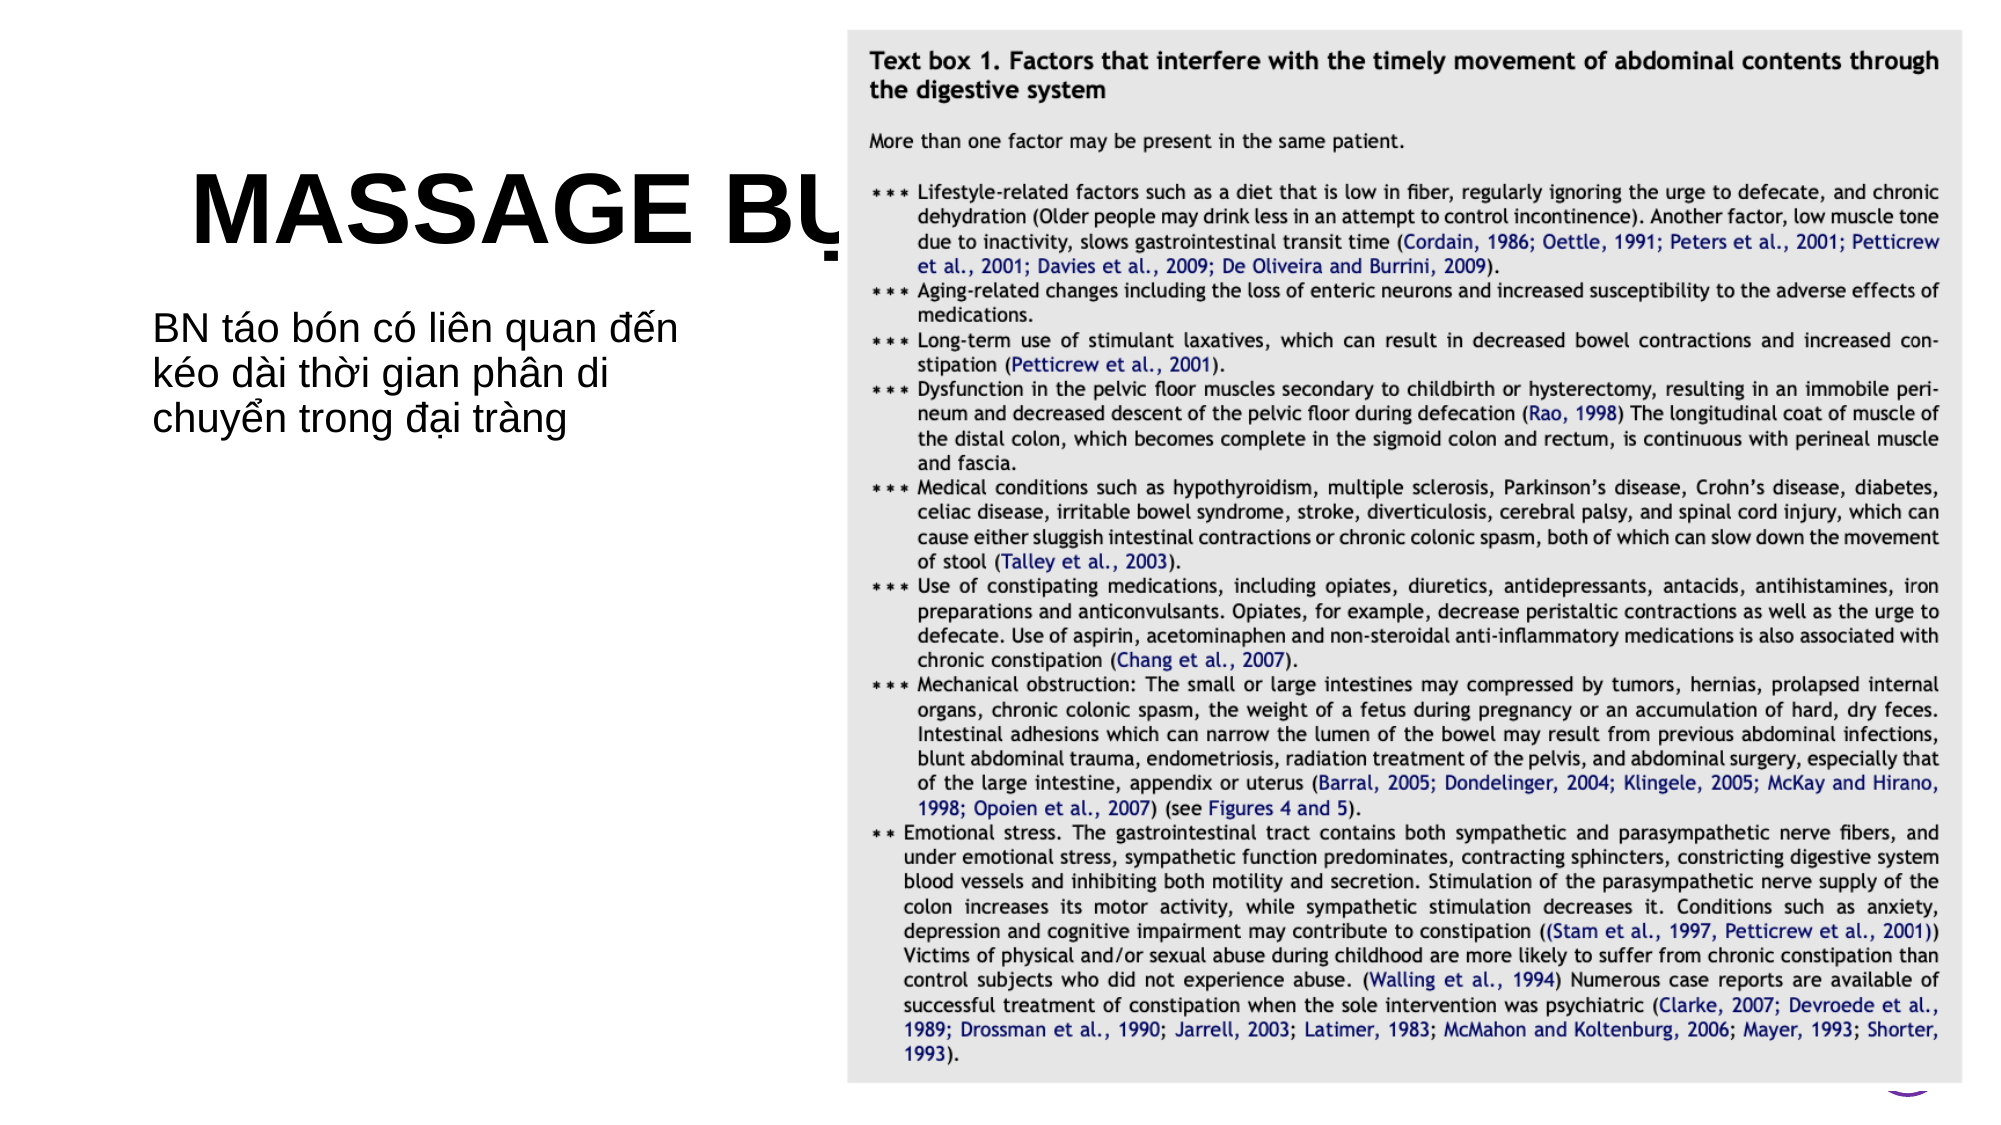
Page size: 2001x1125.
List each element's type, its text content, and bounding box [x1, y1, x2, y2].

list BN táo bón có liên quan đến kéo dài thời gian phân di chuyển trong đại tràng [137, 299, 769, 1014]
title MASSAGE BỤNG [175, 79, 838, 344]
picture [839, 23, 1972, 1091]
